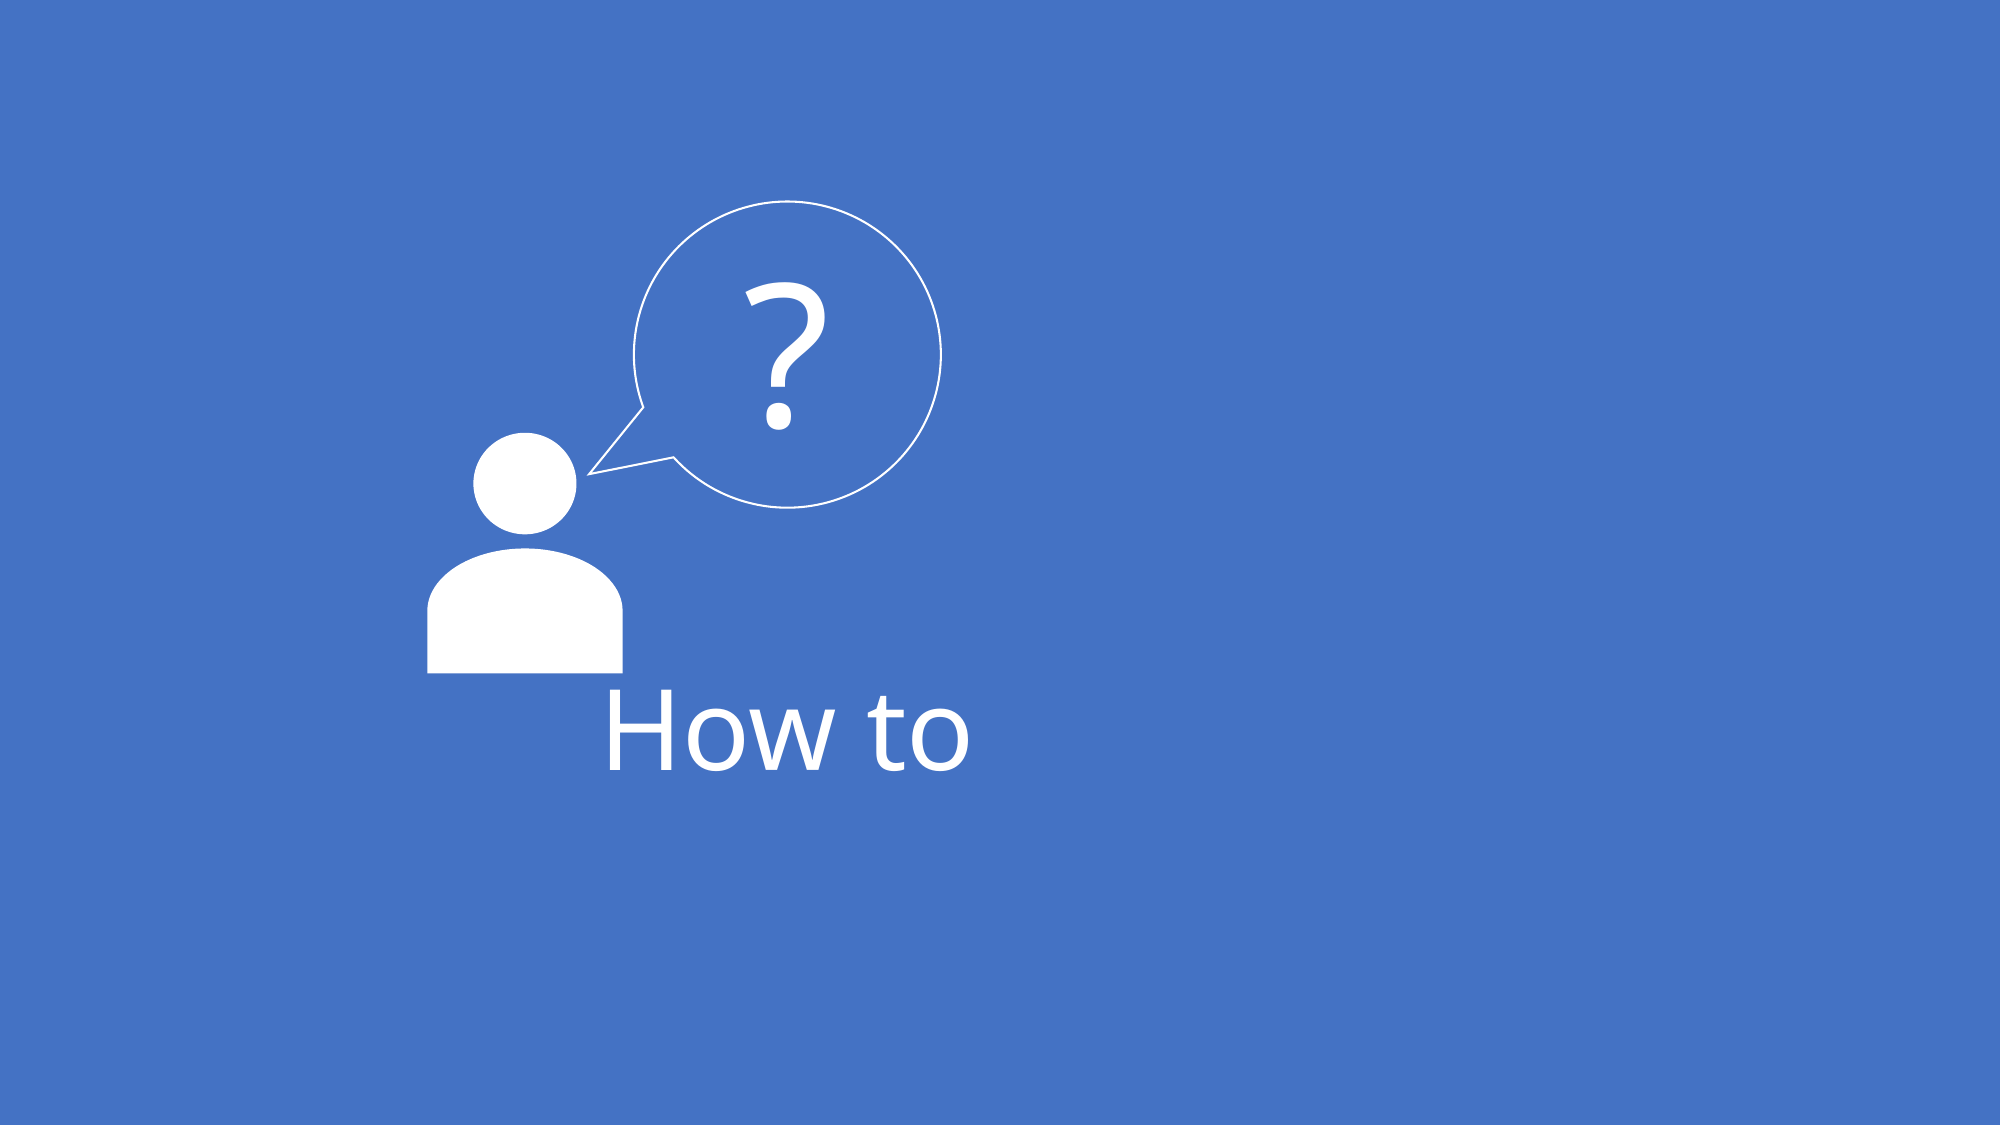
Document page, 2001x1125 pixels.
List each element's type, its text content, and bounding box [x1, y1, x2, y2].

text_box [472, 431, 578, 536]
text_box ? [729, 220, 846, 475]
text_box How to [585, 650, 990, 800]
text_box [426, 547, 624, 675]
text_box [360, 188, 999, 827]
text_box [586, 200, 942, 509]
